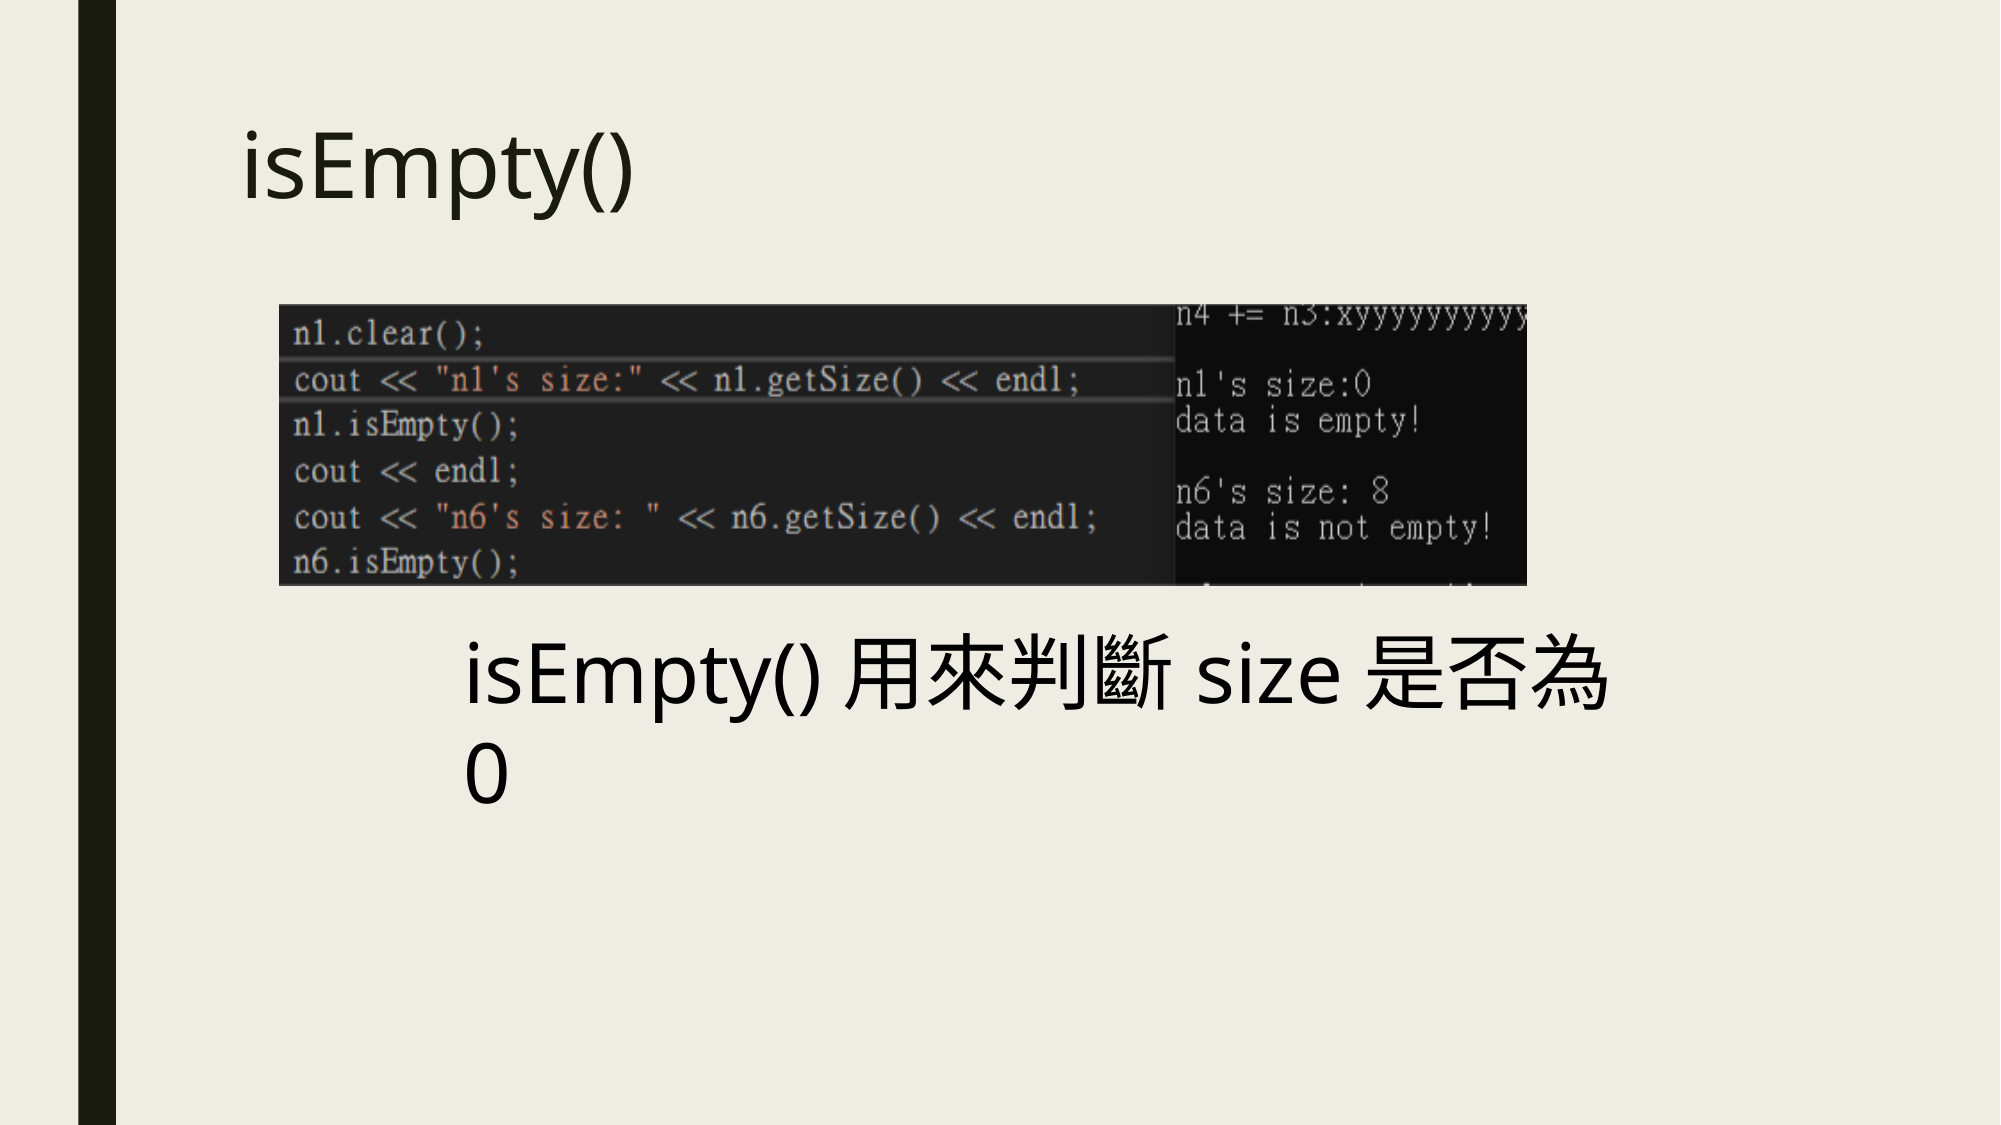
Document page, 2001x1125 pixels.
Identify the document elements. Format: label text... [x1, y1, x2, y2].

text_box isEmpty()用來判斷size是否為0 [448, 612, 1656, 828]
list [279, 304, 1527, 586]
title isEmpty() [225, 112, 1800, 357]
